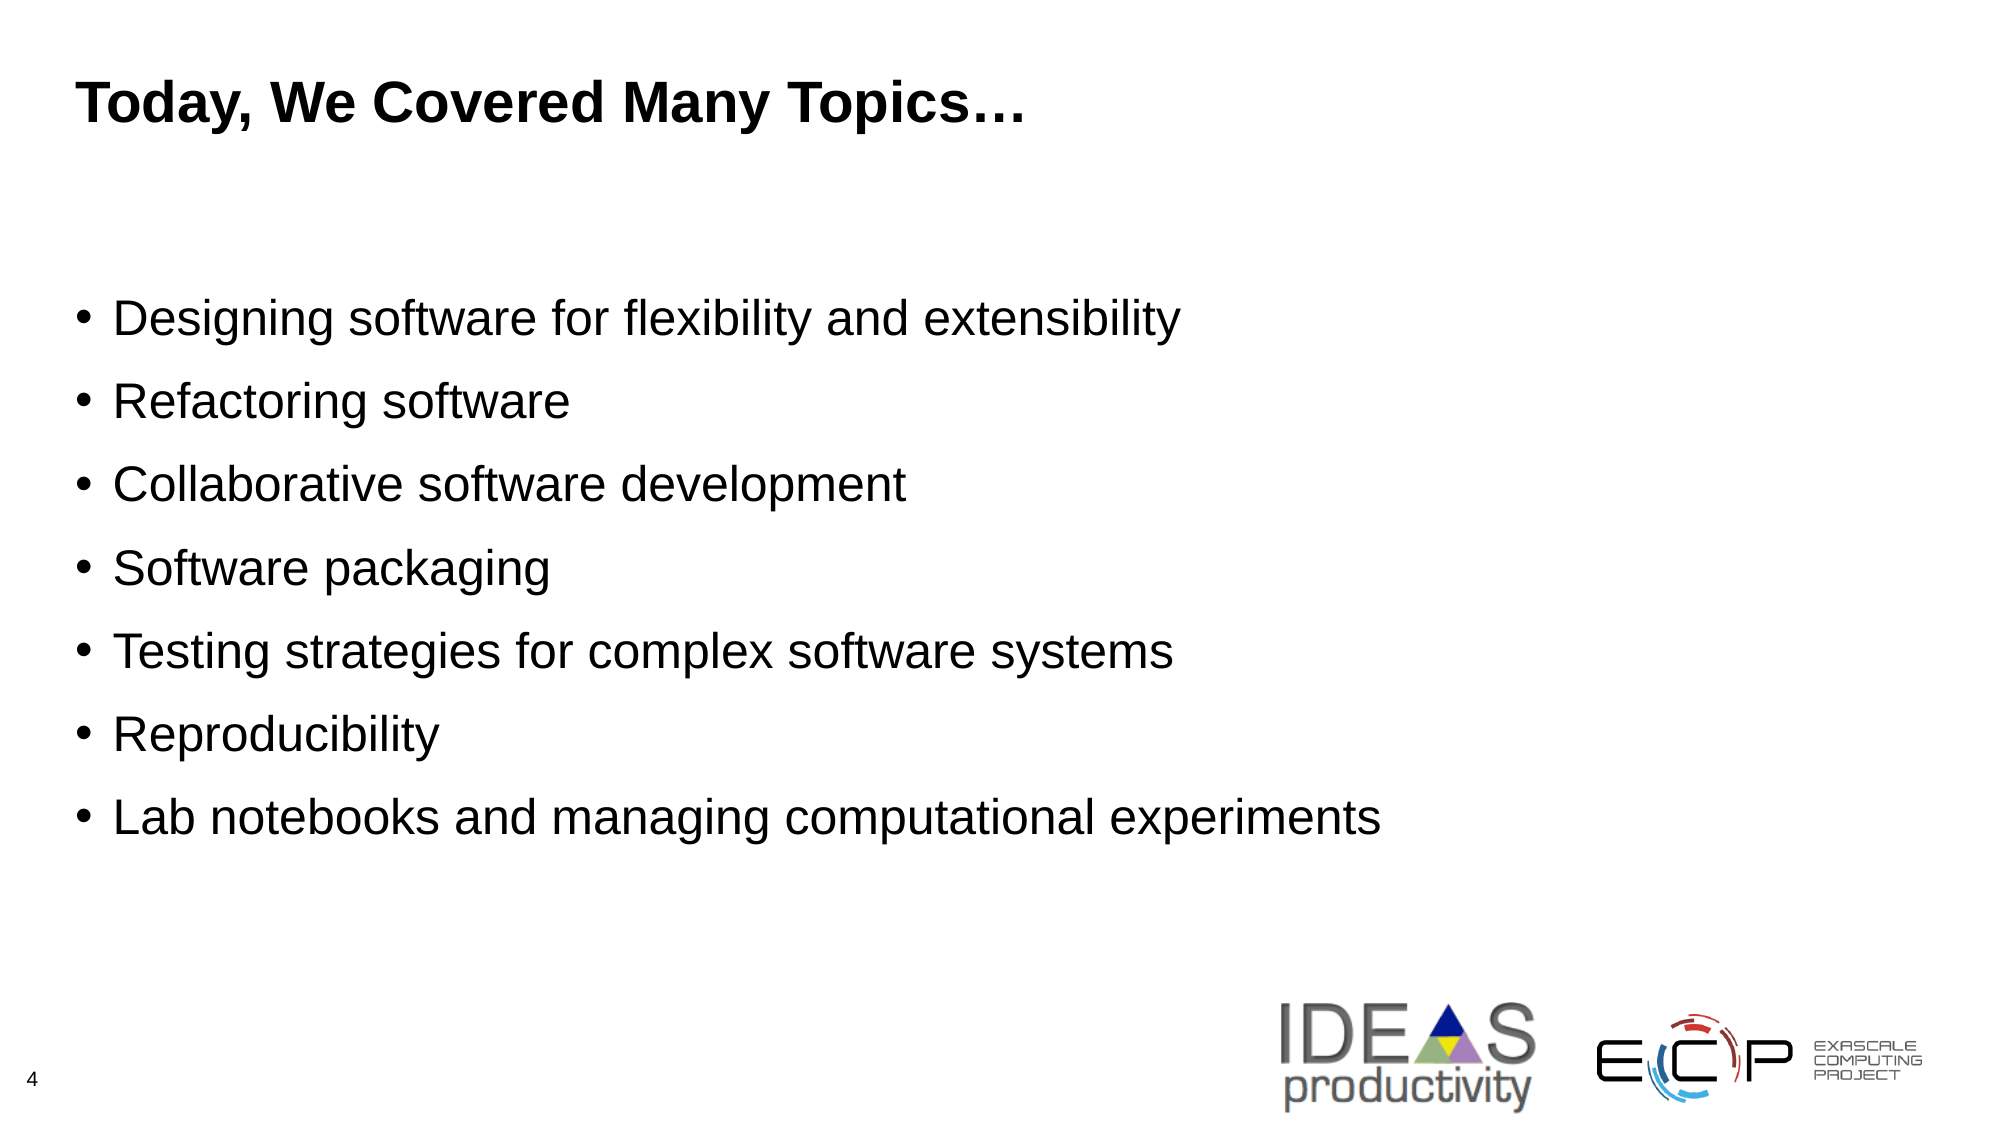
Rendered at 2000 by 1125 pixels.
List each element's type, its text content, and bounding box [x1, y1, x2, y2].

picture [1280, 1002, 1537, 1114]
list Designing software for flexibility and extensibility Refactoring software Collaborative software development Software packaging Testing strategies for complex software systems Reproducibility Lab notebooks and managing computational experiments [59, 284, 1926, 950]
picture [1597, 1014, 1922, 1103]
title Today, We Covered Many Topics… [59, 67, 1926, 218]
